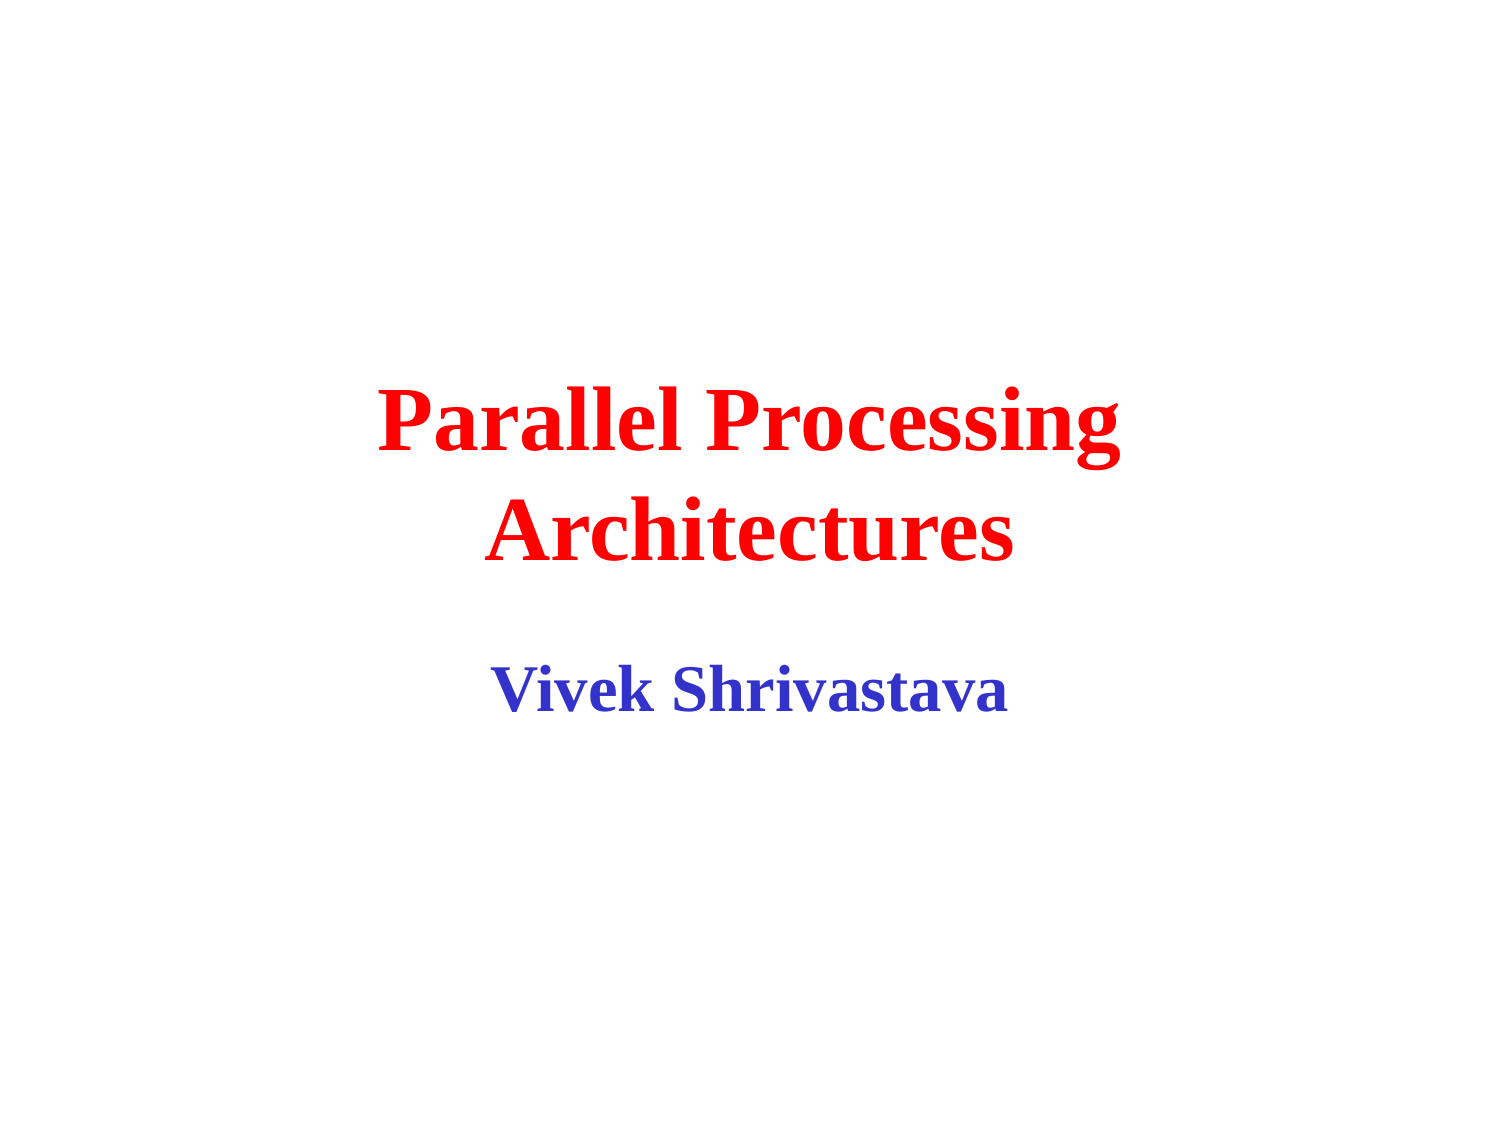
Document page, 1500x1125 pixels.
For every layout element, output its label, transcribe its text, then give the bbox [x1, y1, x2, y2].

subtitle Vivek Shrivastava [224, 637, 1276, 926]
title Parallel Processing Architectures [112, 374, 1388, 563]
